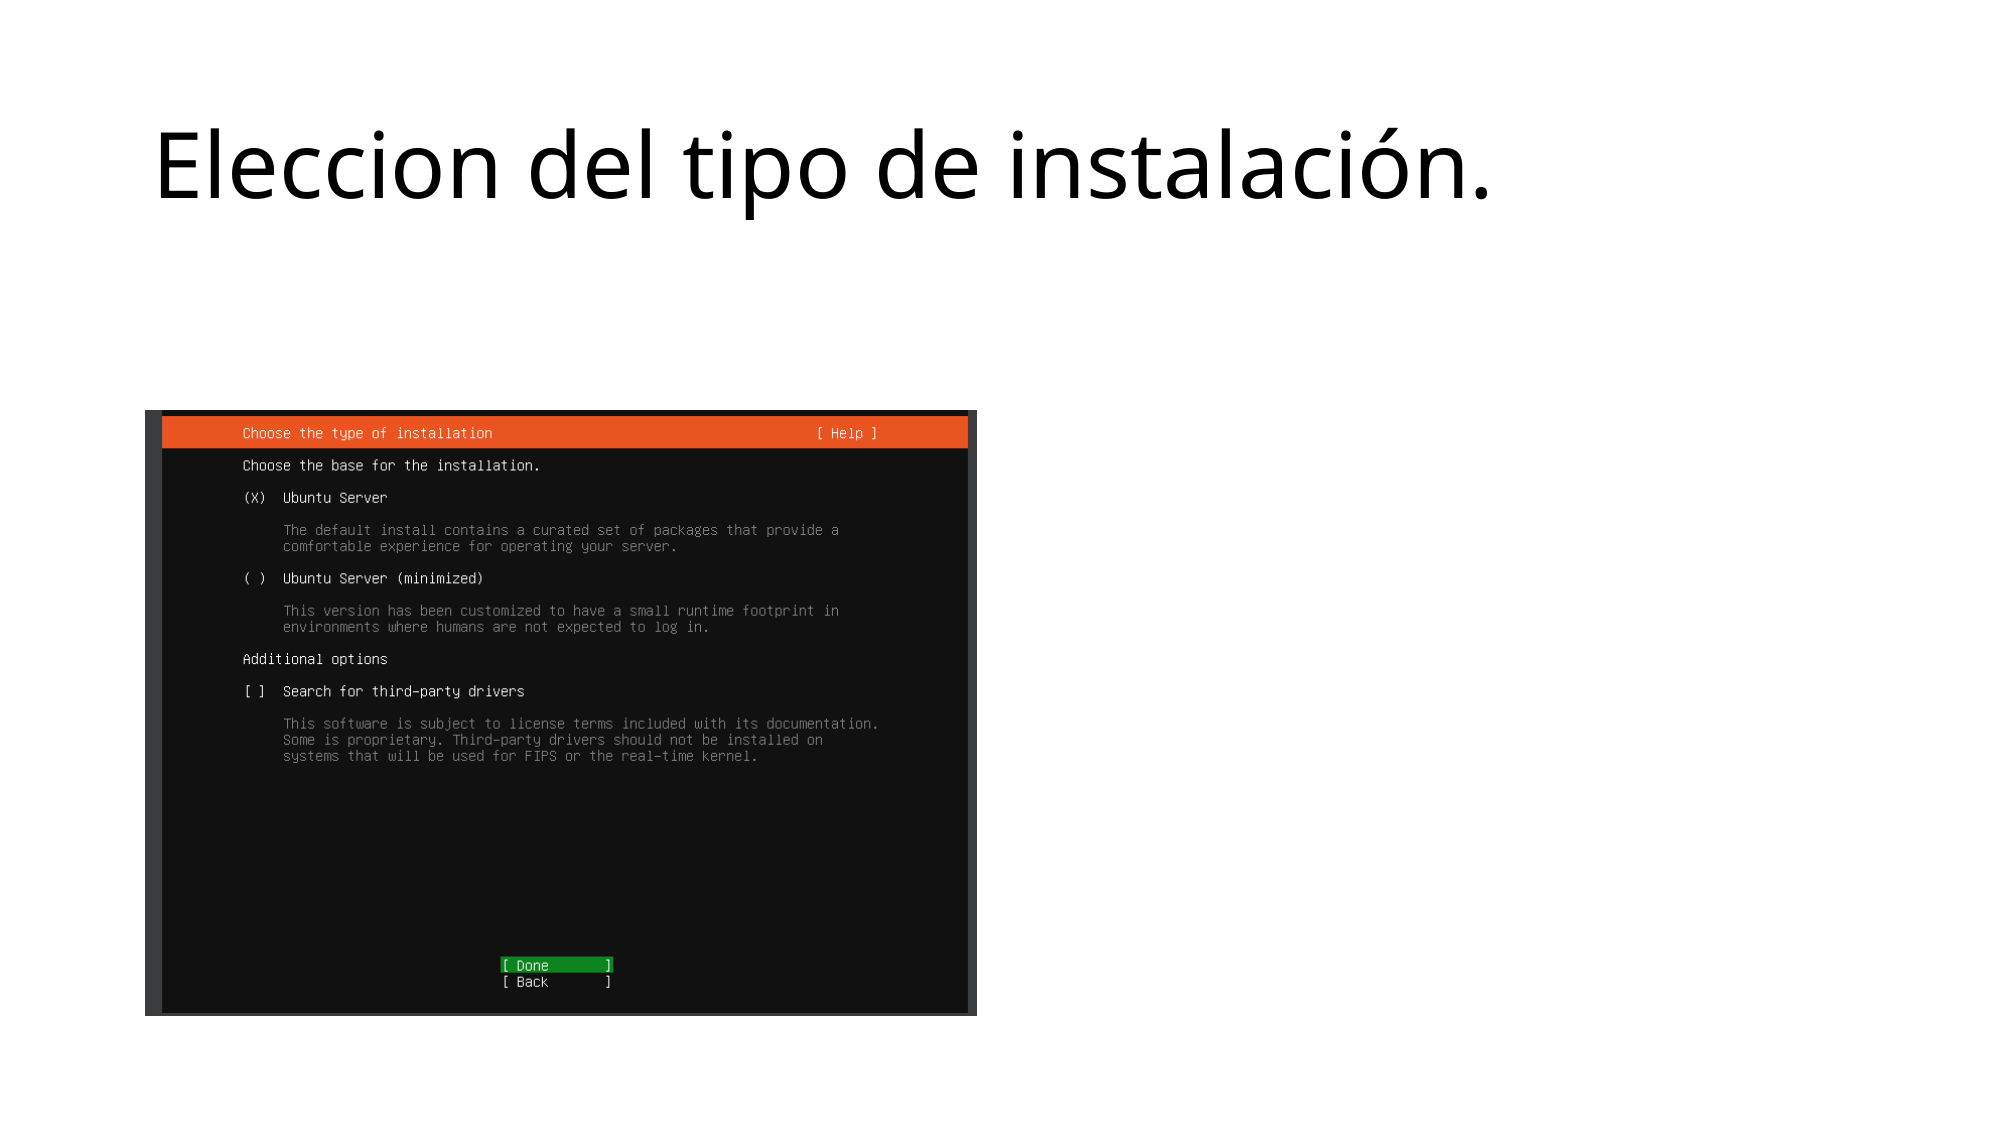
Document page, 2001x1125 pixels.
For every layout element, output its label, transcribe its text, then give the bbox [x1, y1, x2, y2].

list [145, 410, 977, 1016]
title Eleccion del tipo de instalación. [137, 59, 1863, 278]
